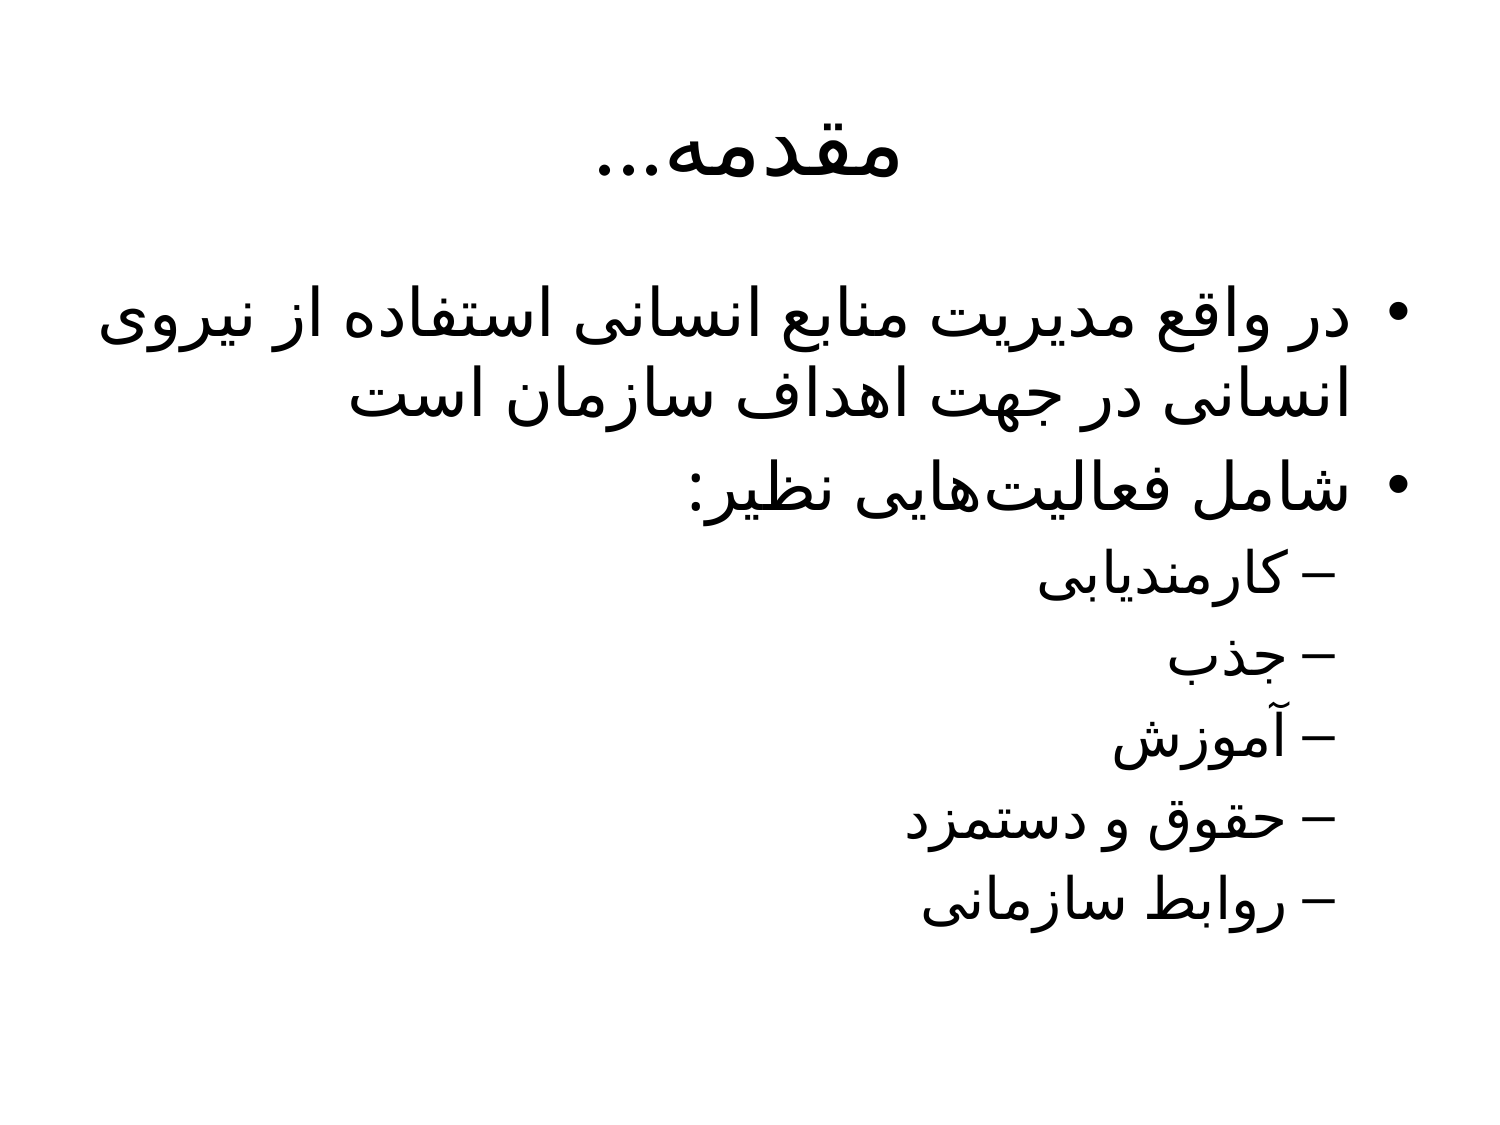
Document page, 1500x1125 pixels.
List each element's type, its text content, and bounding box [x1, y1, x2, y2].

list در واقع مدیریت منابع انسانی استفاده از نیروی انسانی در جهت اهداف سازمان است شامل فعالیت‌هایی نظیر: کارمندیابی جذب آموزش حقوق و دستمزد روابط سازمانی [75, 262, 1425, 1005]
title ...مقدمه [75, 45, 1425, 233]
